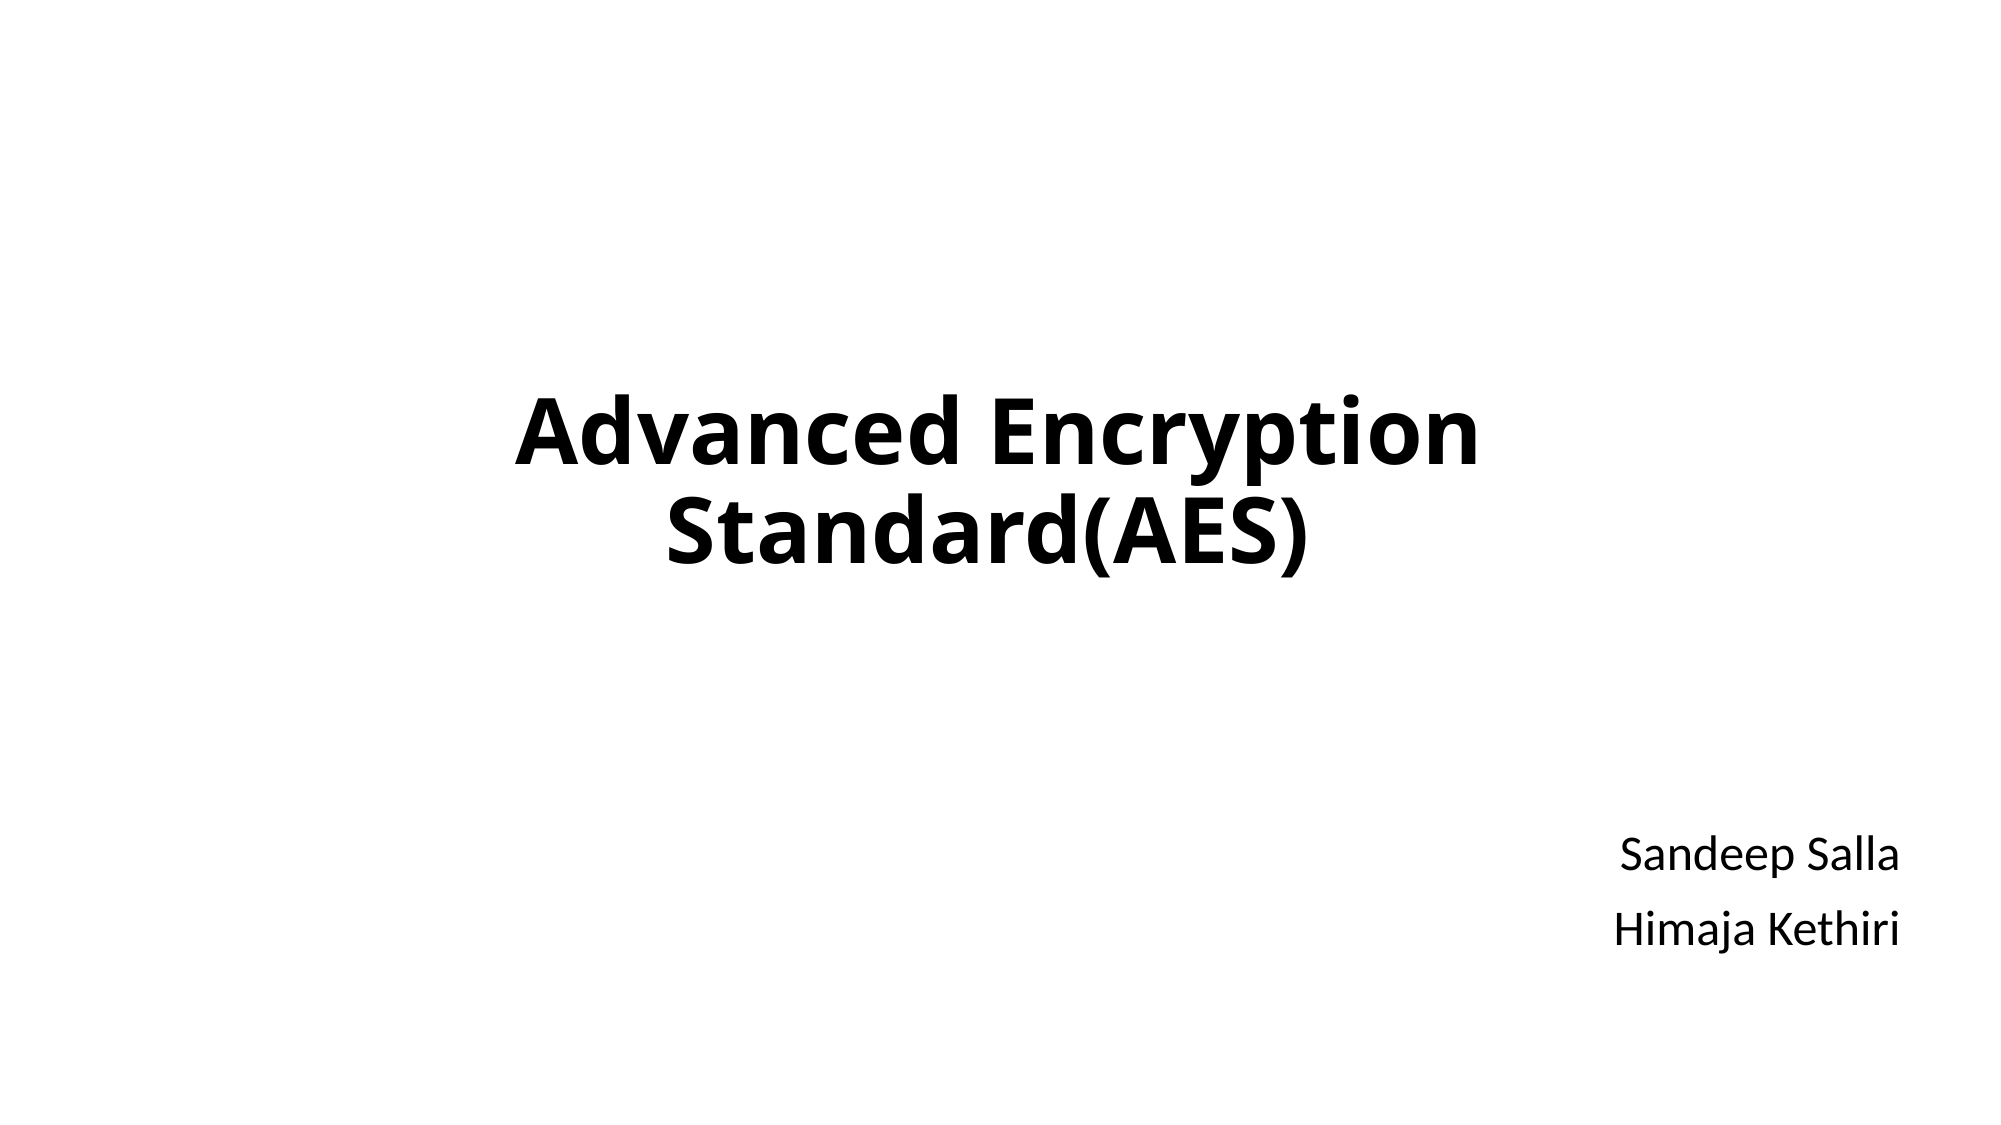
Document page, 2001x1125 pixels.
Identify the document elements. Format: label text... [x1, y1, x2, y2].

title Advanced Encryption Standard(AES) [249, 199, 1750, 591]
subtitle Sandeep Salla Himaja Kethiri [415, 819, 1916, 1092]
